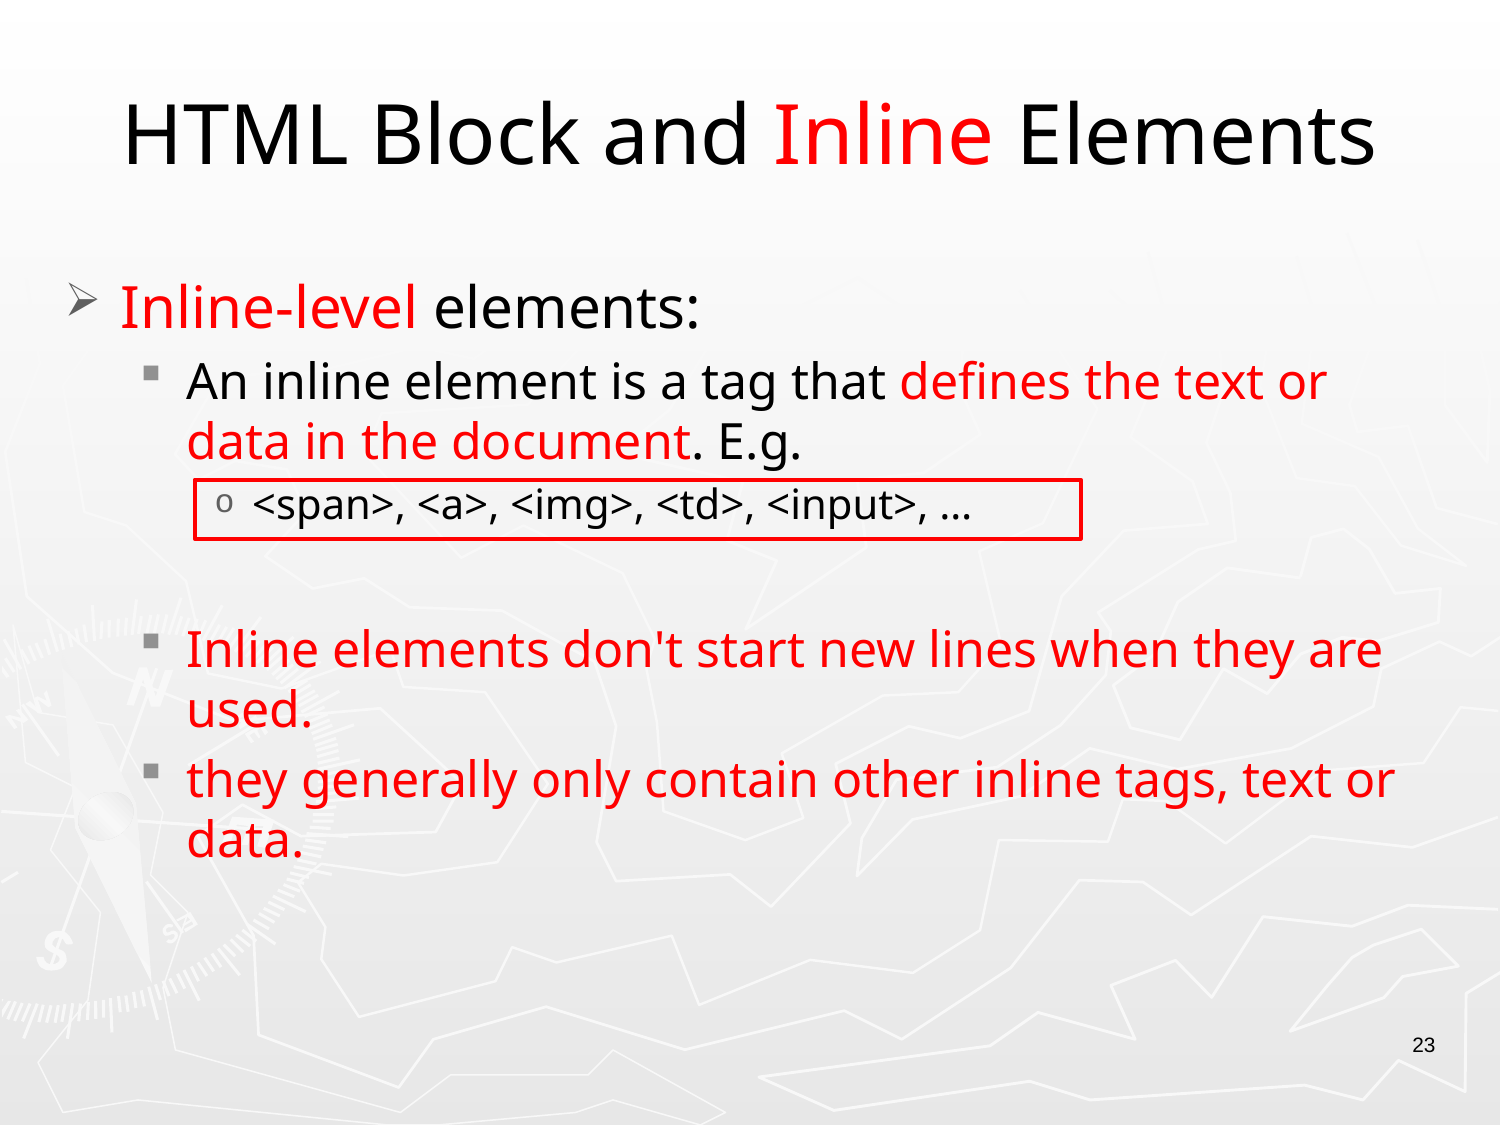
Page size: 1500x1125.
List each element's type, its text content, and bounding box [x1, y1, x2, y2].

text_box [193, 478, 1083, 541]
slide_number 23 [1074, 1024, 1451, 1103]
title HTML Block and Inline Elements [49, 37, 1451, 225]
list Inline-level elements: An inline element is a tag that defines the text or data in the document. E.g. <span>, <a>, <img>, <td>, <input>, … Inline elements don't start new lines when they are used. they generally only contain other inline tags, text or data. [49, 262, 1451, 1001]
